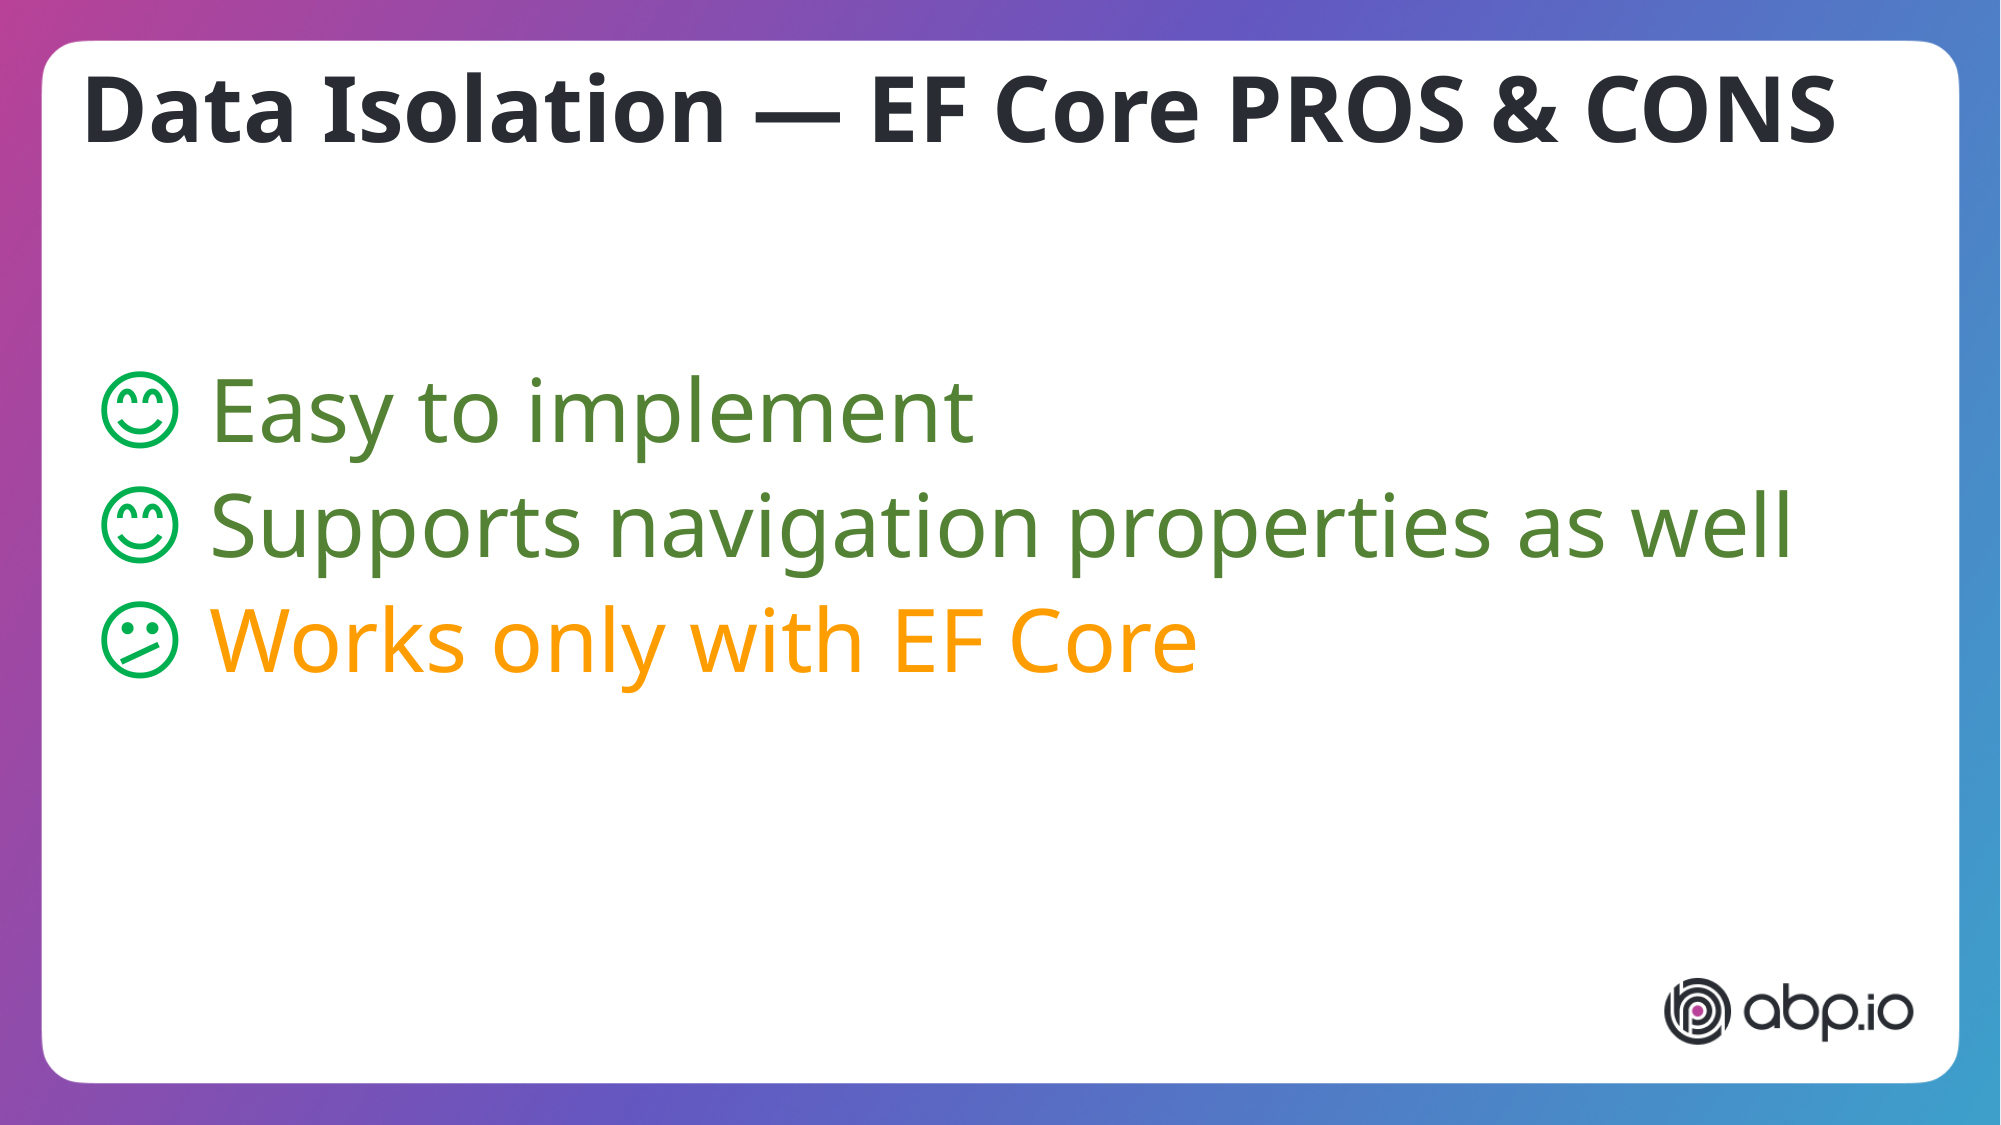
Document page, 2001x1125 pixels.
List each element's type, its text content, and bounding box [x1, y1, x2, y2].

list 😊 Easy to implement 😊 Supports navigation properties as well 😕 Works only with EF Core [79, 358, 1956, 702]
picture [0, 0, 2001, 1125]
title Data Isolation — EF Core PROS & CONS [65, 43, 1863, 182]
